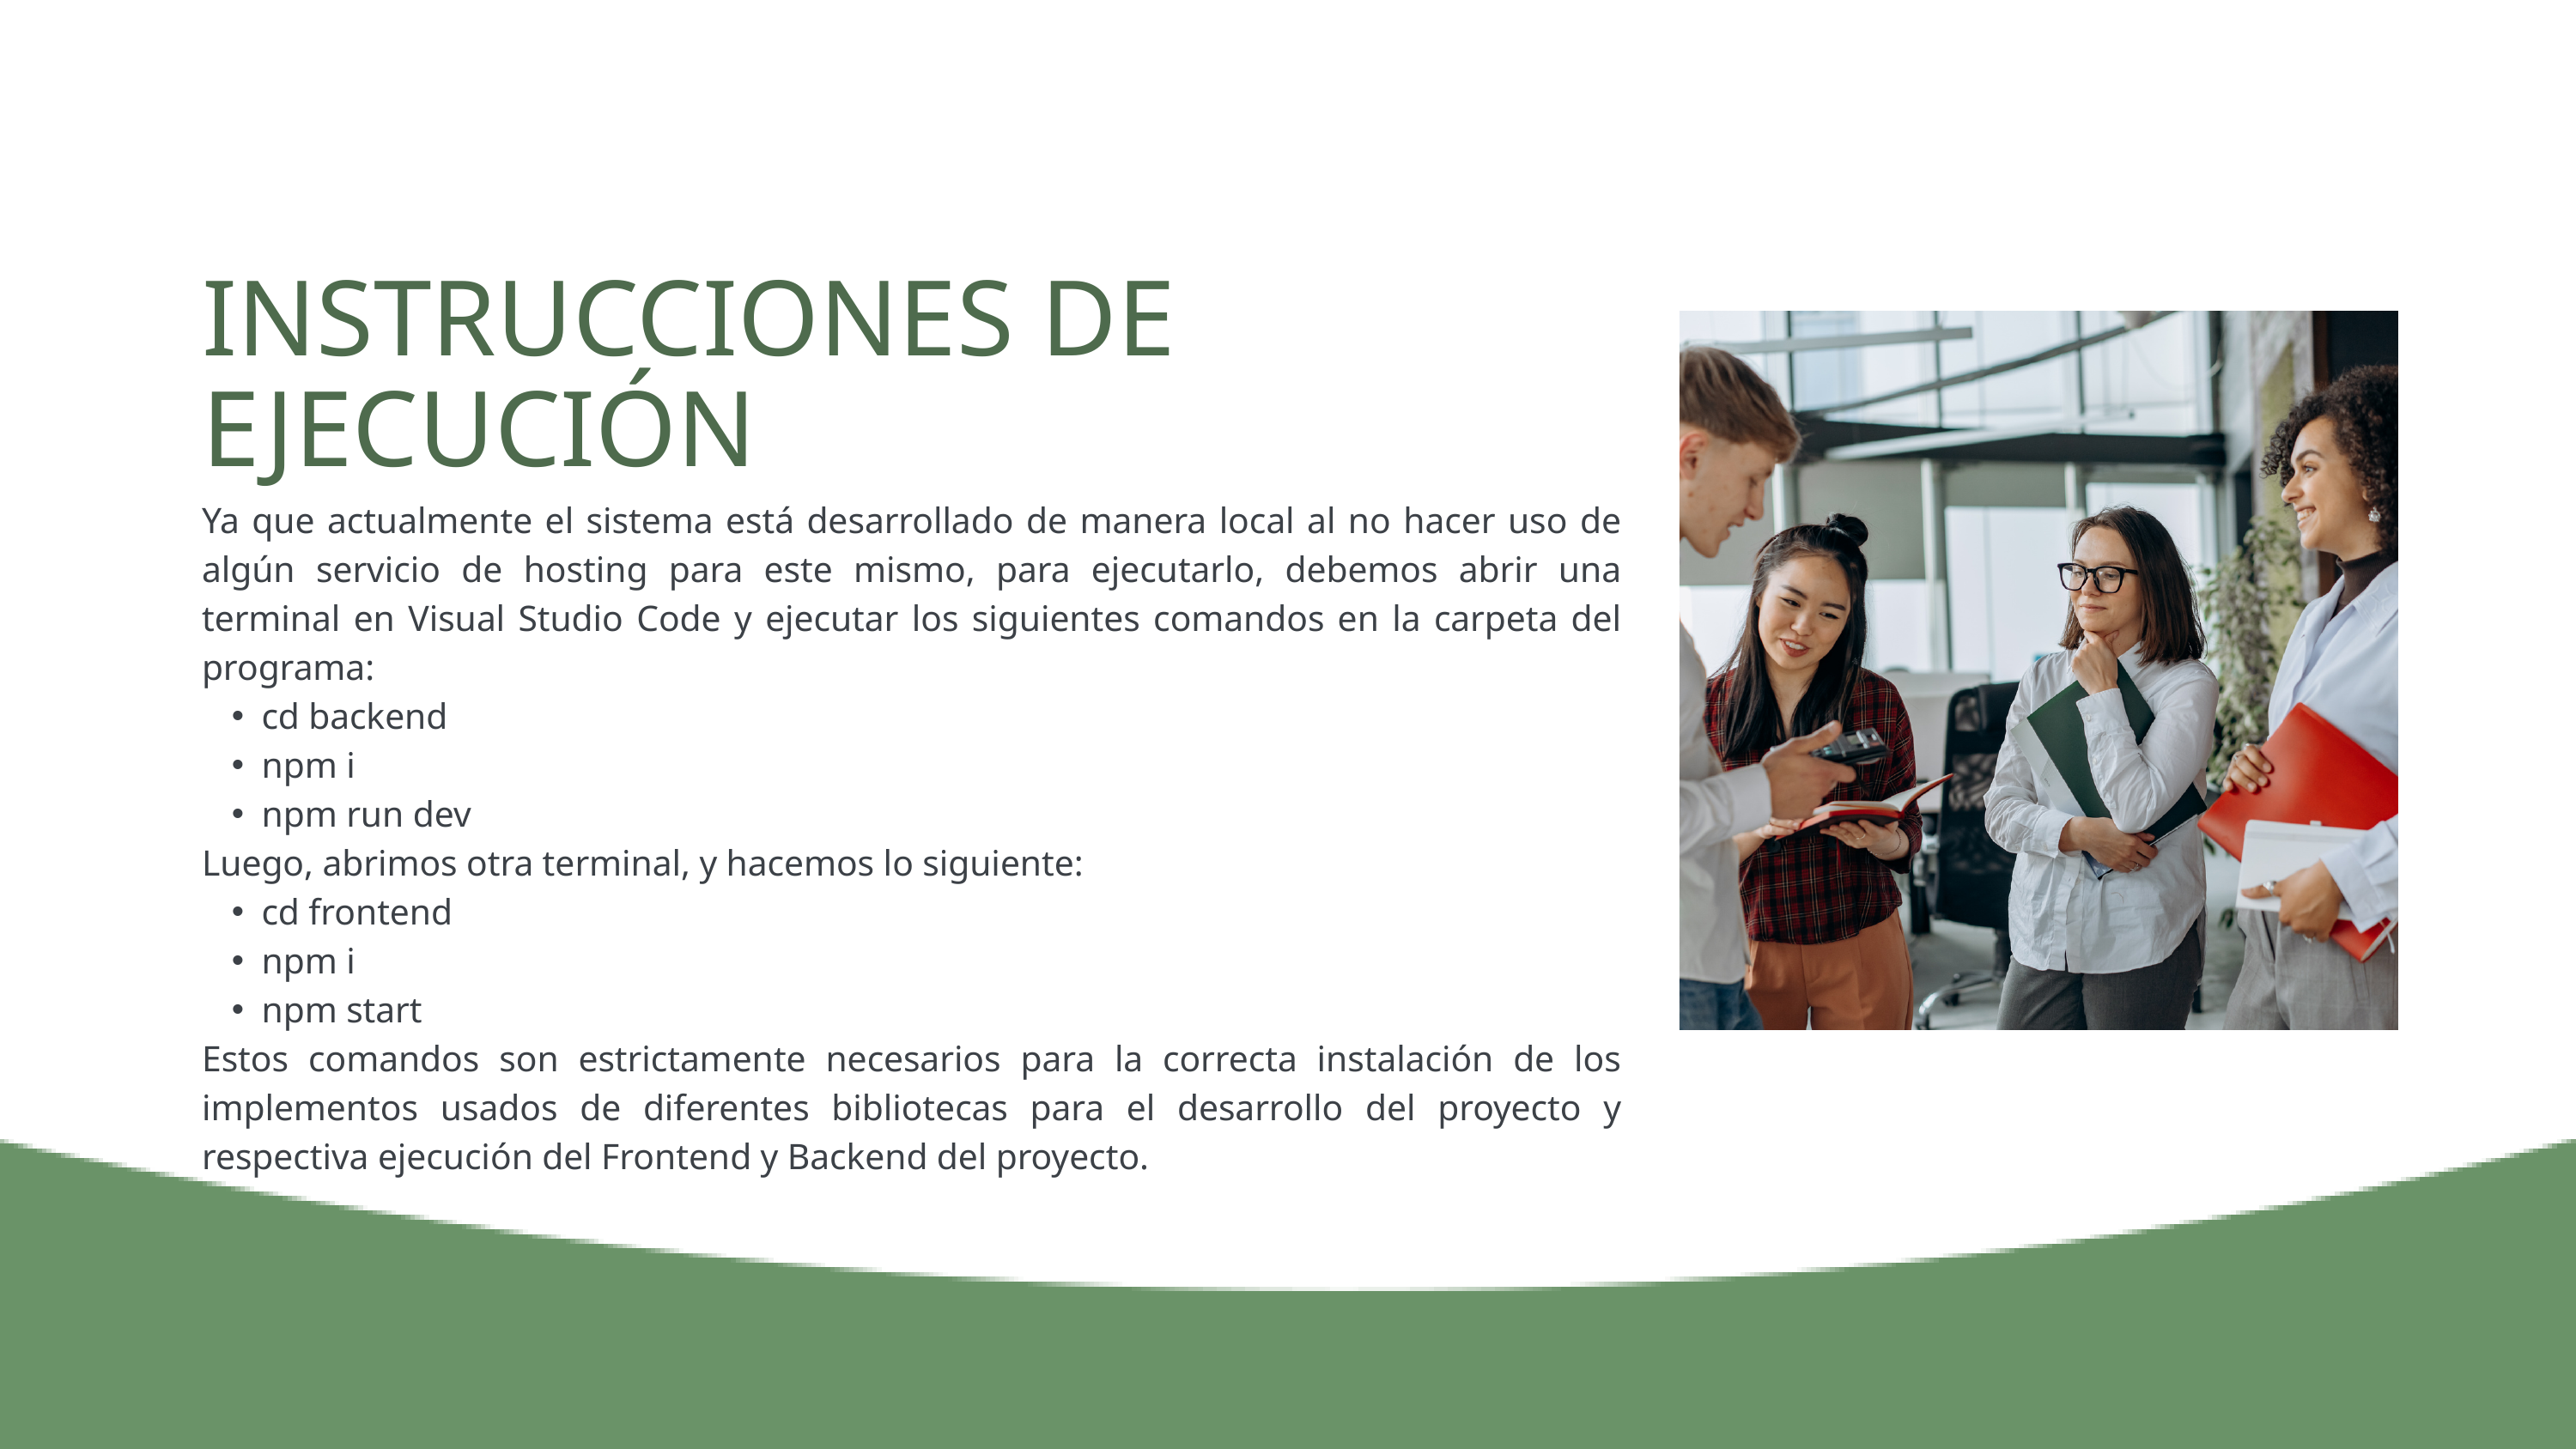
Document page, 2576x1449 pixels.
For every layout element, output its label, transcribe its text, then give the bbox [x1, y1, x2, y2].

text_box [0, 1139, 2576, 1449]
text_box INSTRUCCIONES DE EJECUCIÓN [202, 266, 1639, 488]
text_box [1679, 311, 2399, 1031]
text_box Ya que actualmente el sistema está desarrollado de manera local al no hacer uso de algún servicio de hosting para este mismo, para ejecutarlo, debemos abrir una terminal en Visual Studio Code y ejecutar los siguientes comandos en la carpeta del programa: cd backend npm i npm run dev Luego, abrimos otra terminal, y hacemos lo siguiente: cd frontend npm i npm start Estos comandos son estrictamente necesarios para la correcta instalación de los implementos usados de diferentes bibliotecas para el desarrollo del proyecto y respectiva ejecución del Frontend y Backend del proyecto. [202, 491, 1624, 1177]
